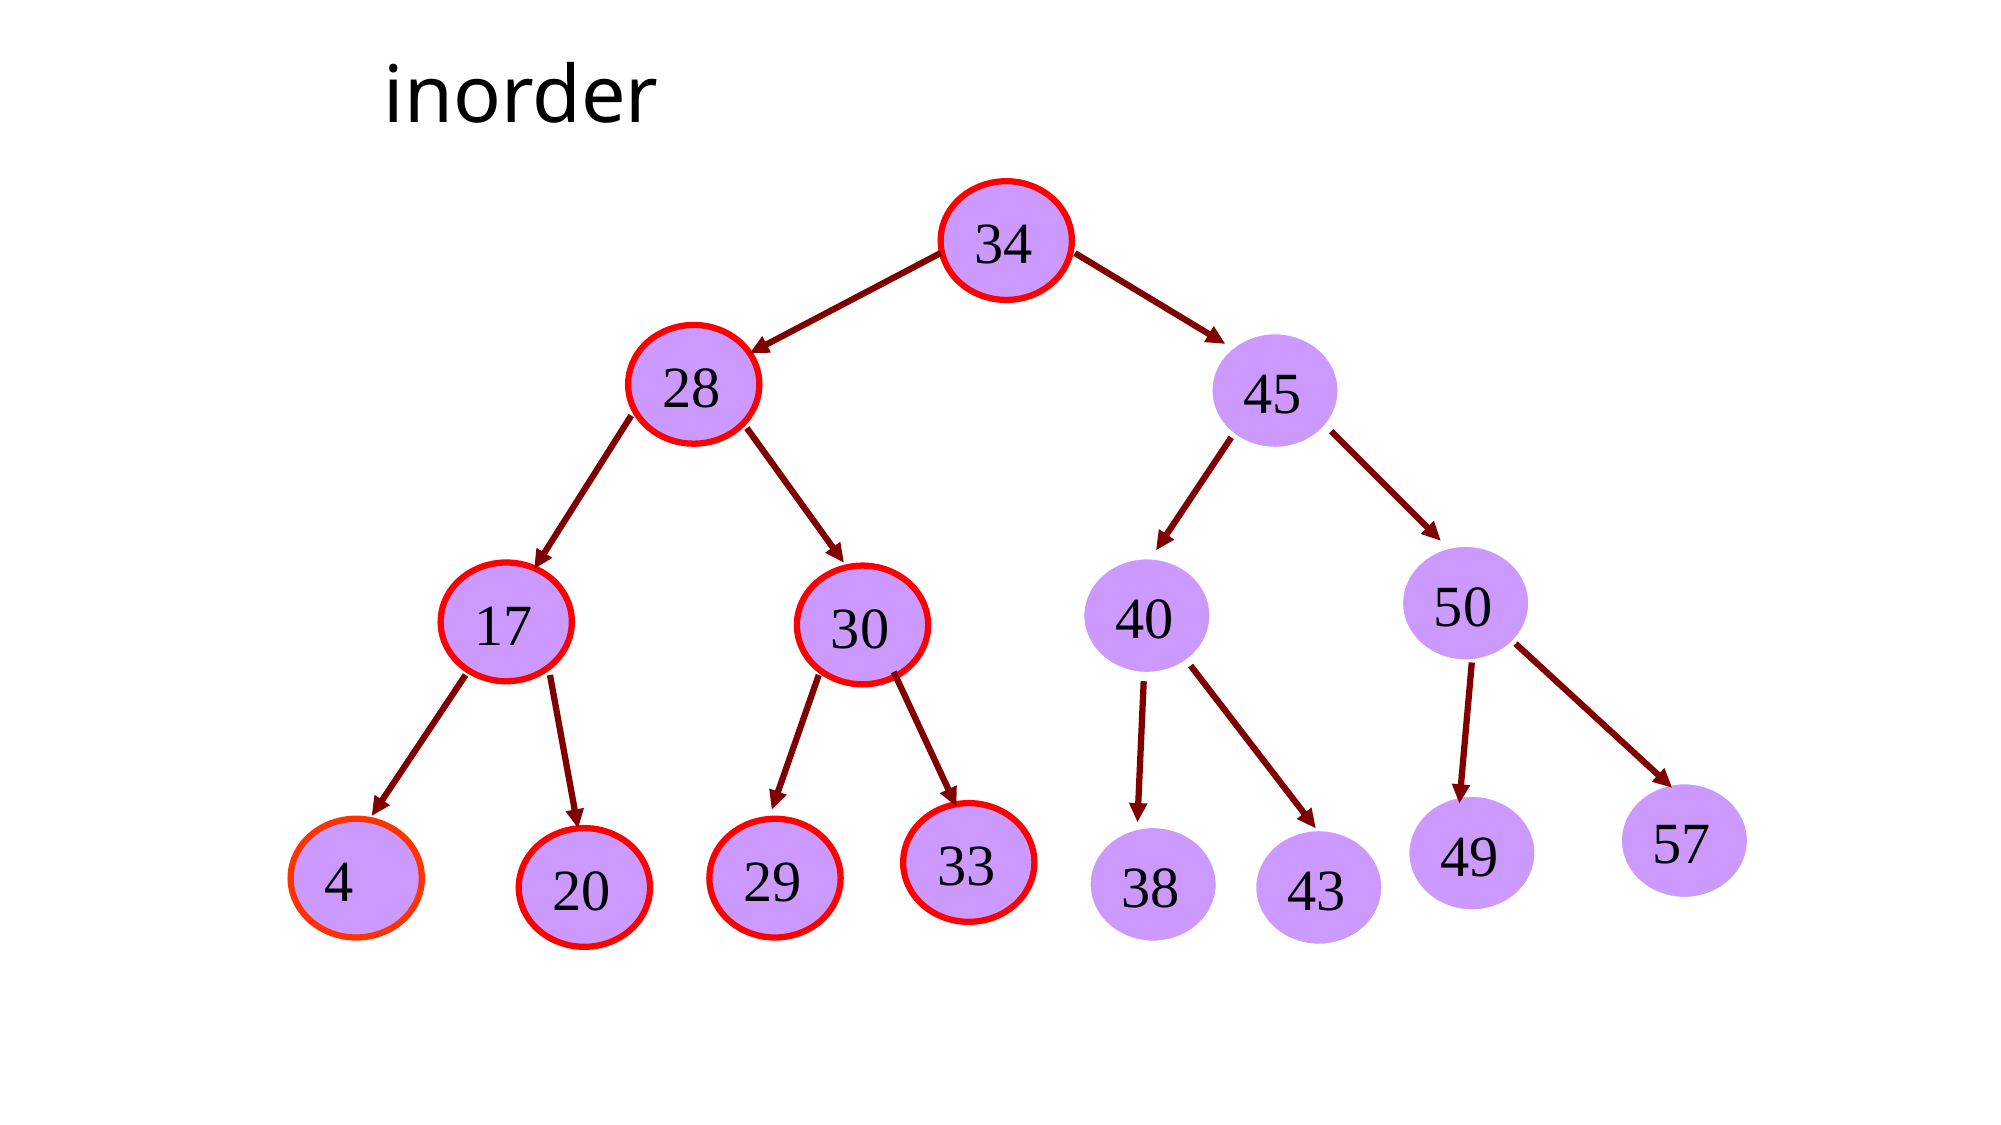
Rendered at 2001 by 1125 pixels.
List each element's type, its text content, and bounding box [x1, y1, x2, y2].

title inorder [368, 2, 1644, 191]
text_box 57 [1618, 781, 1751, 901]
text_box 29 [709, 818, 841, 938]
text_box 43 [1253, 828, 1385, 947]
text_box [1131, 681, 1145, 822]
text_box 4 [290, 818, 422, 938]
text_box [371, 674, 466, 816]
text_box [750, 253, 941, 354]
text_box [534, 415, 632, 569]
text_box 38 [1087, 825, 1219, 944]
text_box 50 [1400, 543, 1532, 663]
text_box [1074, 253, 1225, 344]
text_box 34 [940, 181, 1072, 300]
text_box [893, 671, 957, 807]
text_box 20 [518, 828, 651, 947]
text_box [770, 674, 819, 810]
text_box 17 [440, 562, 572, 682]
text_box [549, 674, 582, 829]
text_box [1515, 643, 1672, 788]
text_box [1190, 665, 1316, 829]
text_box [1454, 662, 1472, 804]
text_box 45 [1209, 331, 1341, 450]
text_box [1331, 431, 1441, 541]
text_box [746, 428, 844, 563]
text_box [1156, 437, 1232, 550]
text_box 33 [903, 803, 1035, 922]
text_box 49 [1406, 793, 1538, 913]
text_box 40 [1081, 556, 1213, 676]
text_box 30 [796, 565, 929, 685]
text_box 28 [628, 324, 760, 444]
